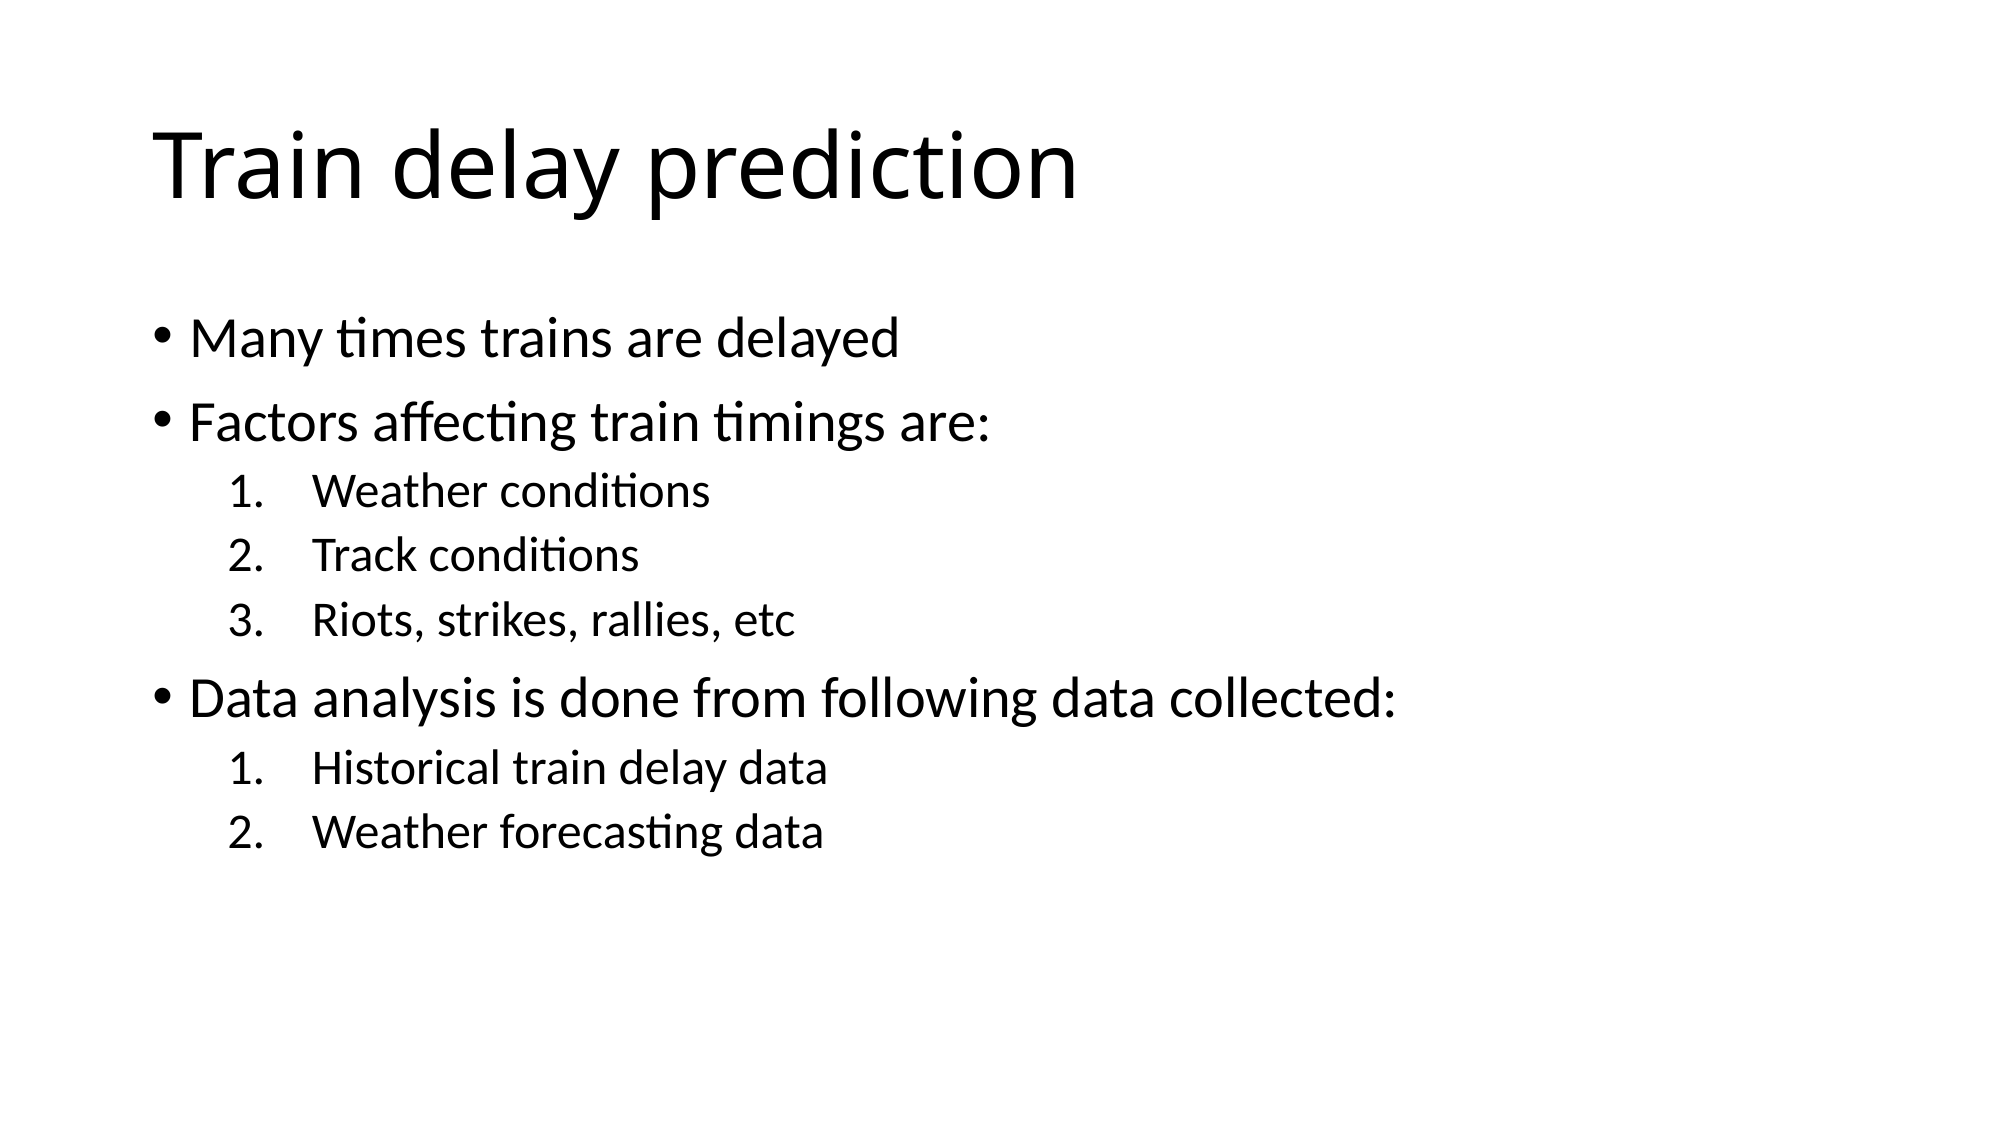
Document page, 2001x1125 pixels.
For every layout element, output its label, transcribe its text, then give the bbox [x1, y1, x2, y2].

title Train delay prediction [137, 59, 1863, 278]
list Many times trains are delayed Factors affecting train timings are: Weather conditions Track conditions Riots, strikes, rallies, etc Data analysis is done from following data collected: Historical train delay data Weather forecasting data [137, 299, 1863, 1014]
